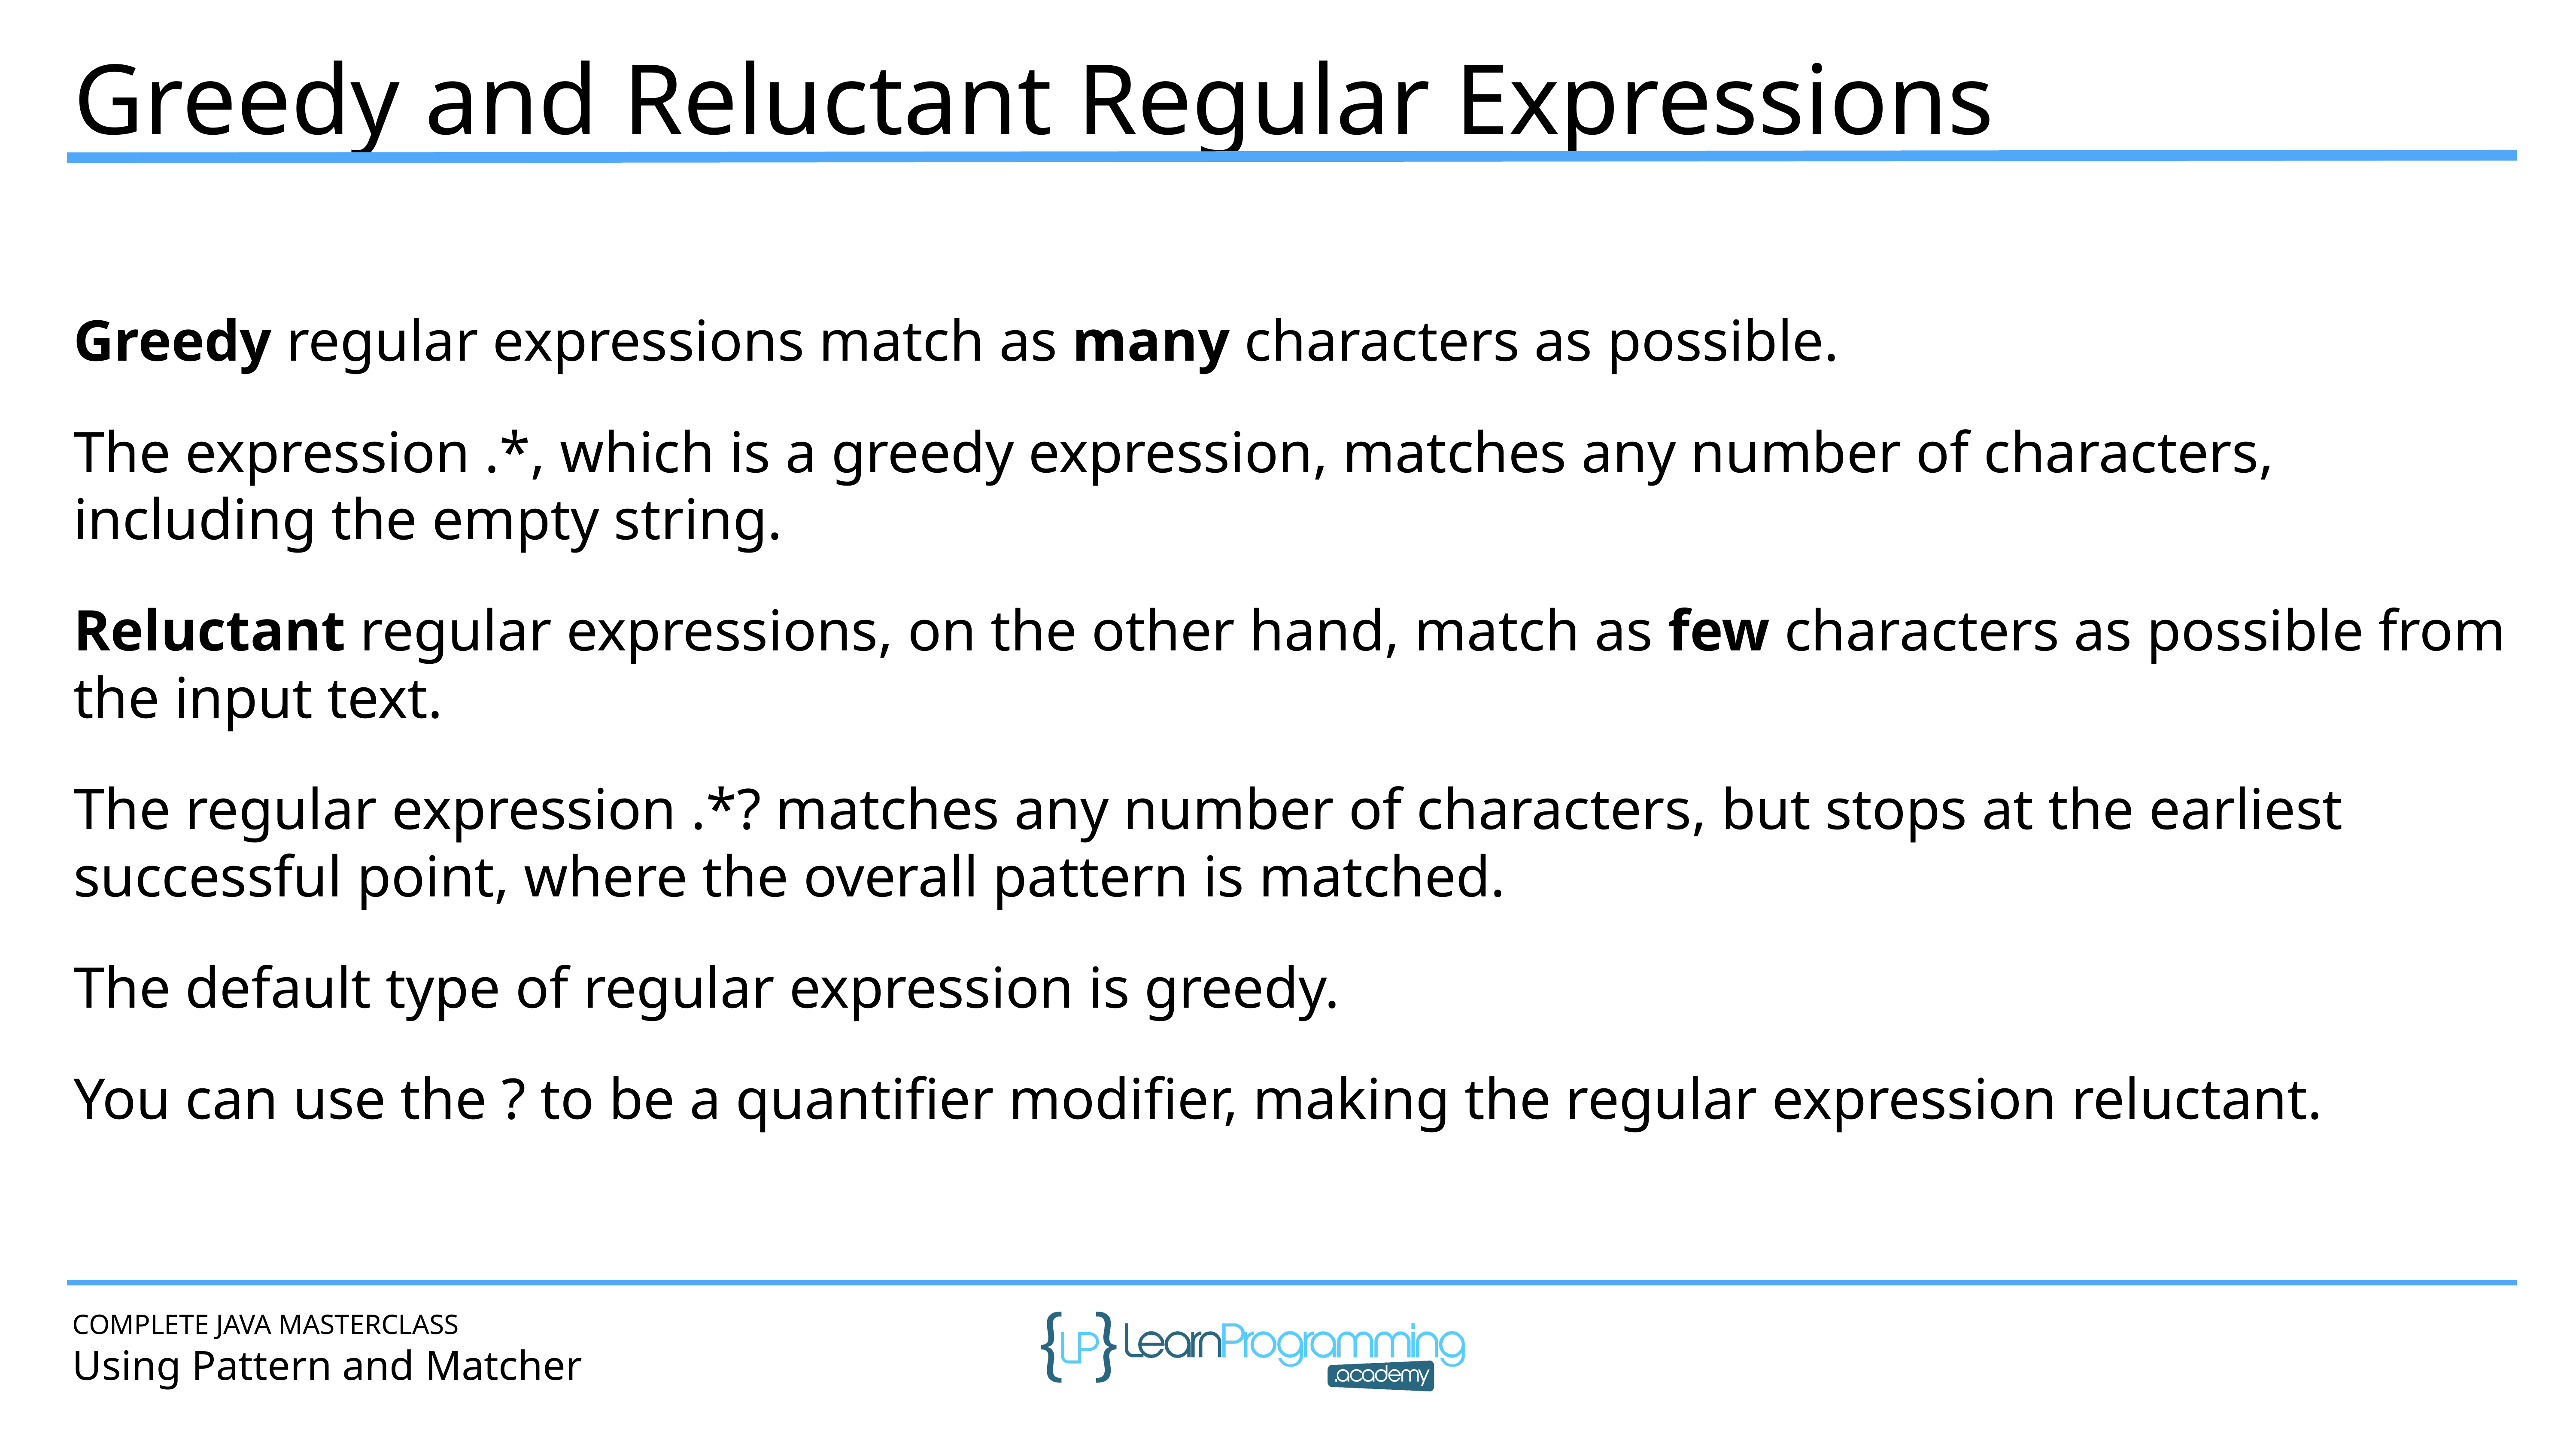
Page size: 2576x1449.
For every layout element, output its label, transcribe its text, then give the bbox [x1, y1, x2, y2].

picture [1032, 1302, 1477, 1400]
text_box Greedy regular expressions match as many characters as possible. The expression .*, which is a greedy expression, matches any number of characters, including the empty string. Reluctant regular expressions, on the other hand, match as few characters as possible from the input text. The regular expression .*? matches any number of characters, but stops at the earliest successful point, where the overall pattern is matched. The default type of regular expression is greedy. You can use the ? to be a quantifier modifier, making the regular expression reluctant. [67, 301, 2517, 1139]
text_box COMPLETE JAVA MASTERCLASS Using Pattern and Matcher [67, 1302, 1030, 1394]
text_box Greedy and Reluctant Regular Expressions [68, 32, 2000, 159]
